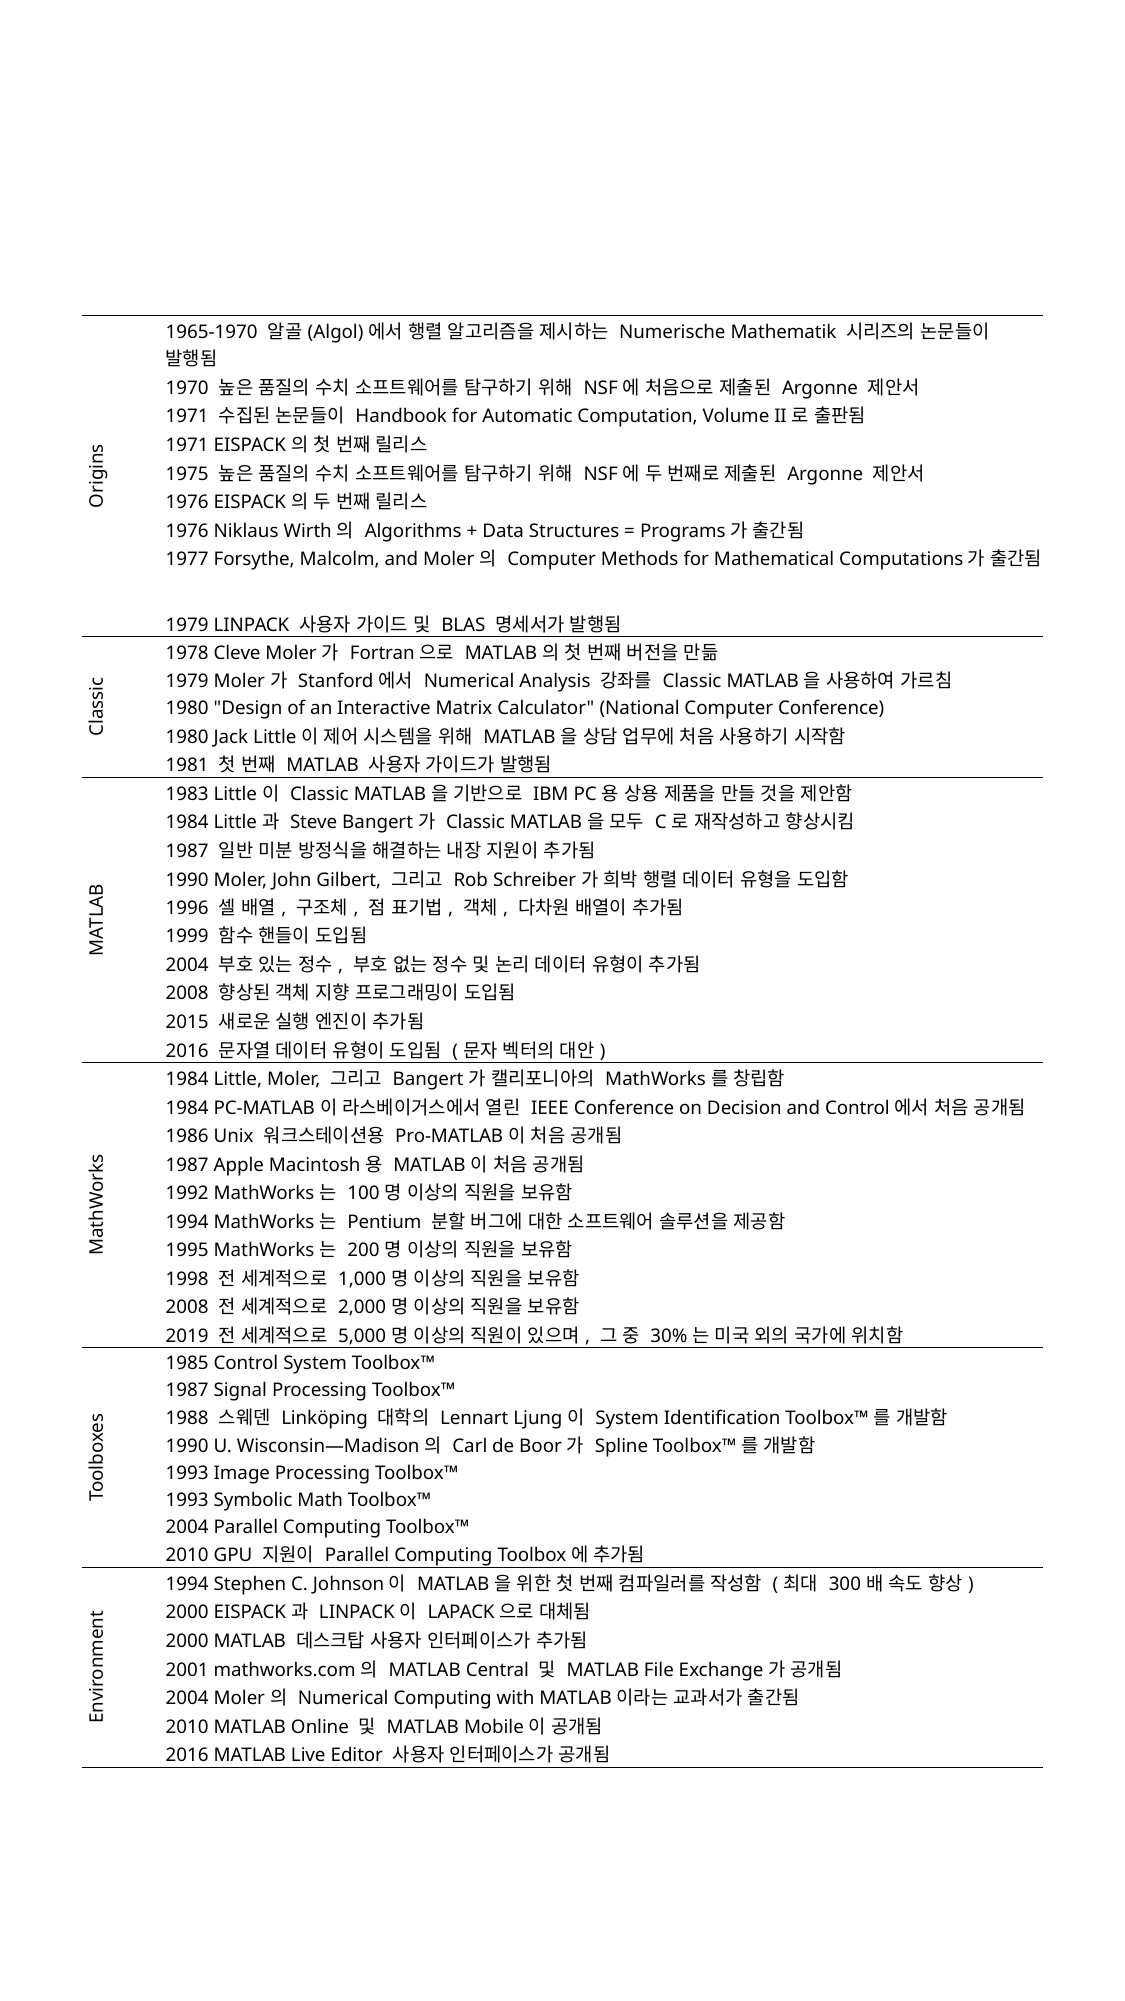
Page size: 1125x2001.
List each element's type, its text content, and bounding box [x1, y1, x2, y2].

table_cell 1990 U. Wisconsin—Madison의 Carl de Boor가 Spline Toolbox™를 개발함 [164, 1430, 1043, 1458]
table_cell 1978 Cleve Moler가 Fortran으로 MATLAB의 첫 번째 버전을 만듦 [164, 637, 1043, 665]
table_cell 1993 Symbolic Math Toolbox™ [164, 1485, 1043, 1512]
table_cell 2010 MATLAB Online 및 MATLAB Mobile이 공개됨 [164, 1710, 1043, 1739]
table_cell 1988 스웨덴 Linköping 대학의 Lennart Ljung이 System Identification Toolbox™를 개발함 [164, 1401, 1043, 1430]
table_cell 1993 Image Processing Toolbox™ [164, 1458, 1043, 1485]
table_cell 2004 Parallel Computing Toolbox™ [164, 1512, 1043, 1539]
table_cell 1980 "Design of an Interactive Matrix Calculator" (National Computer Conference) [164, 693, 1043, 720]
table_cell 1984 Little, Moler, 그리고 Bangert가 캘리포니아의 MathWorks를 창립함 [164, 1063, 1043, 1091]
table_cell 1987 Signal Processing Toolbox™ [164, 1375, 1043, 1401]
table_cell MathWorks [82, 1063, 164, 1347]
table_cell 2001 mathworks.com의 MATLAB Central 및 MATLAB File Exchange가 공개됨 [164, 1653, 1043, 1682]
table_cell 1999 함수 핸들이 도입됨 [164, 920, 1043, 948]
table_cell 1983 Little이 Classic MATLAB을 기반으로 IBM PC용 상용 제품을 만들 것을 제안함 [164, 778, 1043, 806]
table_cell 1986 Unix 워크스테이션용 Pro-MATLAB이 처음 공개됨 [164, 1120, 1043, 1148]
table_cell 2000 EISPACK과 LINPACK이 LAPACK으로 대체됨 [164, 1596, 1043, 1624]
table_cell 1984 PC-MATLAB이 라스베이거스에서 열린 IEEE Conference on Decision and Control에서 처음 공개됨 [164, 1091, 1043, 1120]
table_cell 1995 MathWorks는 200명 이상의 직원을 보유함 [164, 1234, 1043, 1262]
table_cell 2015 새로운 실행 엔진이 추가됨 [164, 1006, 1043, 1034]
table_cell 1996 셀 배열, 구조체, 점 표기법, 객체, 다차원 배열이 추가됨 [164, 891, 1043, 920]
table_header Origins [82, 316, 164, 636]
table_cell 1992 MathWorks는 100명 이상의 직원을 보유함 [164, 1177, 1043, 1205]
table_cell 1979 Moler가 Stanford에서 Numerical Analysis 강좌를 Classic MATLAB을 사용하여 가르침 [164, 665, 1043, 693]
table_cell 2016 문자열 데이터 유형이 도입됨 (문자 벡터의 대안) [164, 1034, 1043, 1062]
table_cell 1980 Jack Little이 제어 시스템을 위해 MATLAB을 상담 업무에 처음 사용하기 시작함 [164, 720, 1043, 749]
table_cell 1987 Apple Macintosh용 MATLAB이 처음 공개됨 [164, 1148, 1043, 1177]
table_cell 2004 부호 있는 정수, 부호 없는 정수 및 논리 데이터 유형이 추가됨 [164, 948, 1043, 977]
table_cell 1985 Control System Toolbox™ [164, 1348, 1043, 1375]
table_cell 1994 Stephen C. Johnson이 MATLAB을 위한 첫 번째 컴파일러를 작성함 (최대 300배 속도 향상) [164, 1568, 1043, 1596]
table_cell 1998 전 세계적으로 1,000명 이상의 직원을 보유함 [164, 1262, 1043, 1291]
table_cell 1975 높은 품질의 수치 소프트웨어를 탐구하기 위해 NSF에 두 번째로 제출된 Argonne 제안서 [164, 457, 1043, 485]
table_cell 2004 Moler의 Numerical Computing with MATLAB이라는 교과서가 출간됨 [164, 1682, 1043, 1710]
table_cell 2016 MATLAB Live Editor 사용자 인터페이스가 공개됨 [164, 1739, 1043, 1767]
table_cell 2008 전 세계적으로 2,000명 이상의 직원을 보유함 [164, 1291, 1043, 1319]
table_cell 2000 MATLAB 데스크탑 사용자 인터페이스가 추가됨 [164, 1624, 1043, 1653]
table_header 1965-1970 알골(Algol)에서 행렬 알고리즘을 제시하는 Numerische Mathematik 시리즈의 논문들이 발행됨 [164, 316, 1043, 371]
table_cell 1970 높은 품질의 수치 소프트웨어를 탐구하기 위해 NSF에 처음으로 제출된 Argonne 제안서 [164, 371, 1043, 400]
table_cell 2019 전 세계적으로 5,000명 이상의 직원이 있으며, 그 중 30%는 미국 외의 국가에 위치함 [164, 1319, 1043, 1347]
table_cell 2010 GPU 지원이 Parallel Computing Toolbox에 추가됨 [164, 1539, 1043, 1567]
table_cell 1981 첫 번째 MATLAB 사용자 가이드가 발행됨 [164, 749, 1043, 777]
table_cell 1976 Niklaus Wirth의 Algorithms + Data Structures = Programs가 출간됨 [164, 514, 1043, 543]
table_cell 1979 LINPACK 사용자 가이드 및 BLAS 명세서가 발행됨 [164, 571, 1043, 636]
table_cell 1976 EISPACK의 두 번째 릴리스 [164, 485, 1043, 514]
table_cell Toolboxes [82, 1348, 164, 1567]
table_cell 1994 MathWorks는 Pentium 분할 버그에 대한 소프트웨어 솔루션을 제공함 [164, 1205, 1043, 1234]
table_cell 2008 향상된 객체 지향 프로그래밍이 도입됨 [164, 977, 1043, 1006]
table_cell Environment [82, 1568, 164, 1767]
table_cell MATLAB [82, 778, 164, 1062]
table_cell 1977 Forsythe, Malcolm, and Moler의 Computer Methods for Mathematical Computations가 출간됨 [164, 543, 1043, 571]
table_cell 1987 일반 미분 방정식을 해결하는 내장 지원이 추가됨 [164, 834, 1043, 863]
table_cell 1990 Moler, John Gilbert, 그리고 Rob Schreiber가 희박 행렬 데이터 유형을 도입함 [164, 863, 1043, 891]
table_cell 1971 수집된 논문들이 Handbook for Automatic Computation, Volume II로 출판됨 [164, 400, 1043, 428]
table_cell Classic [82, 637, 164, 777]
table_cell 1984 Little과 Steve Bangert가 Classic MATLAB을 모두 C로 재작성하고 향상시킴 [164, 806, 1043, 834]
table_cell 1971 EISPACK의 첫 번째 릴리스 [164, 428, 1043, 457]
